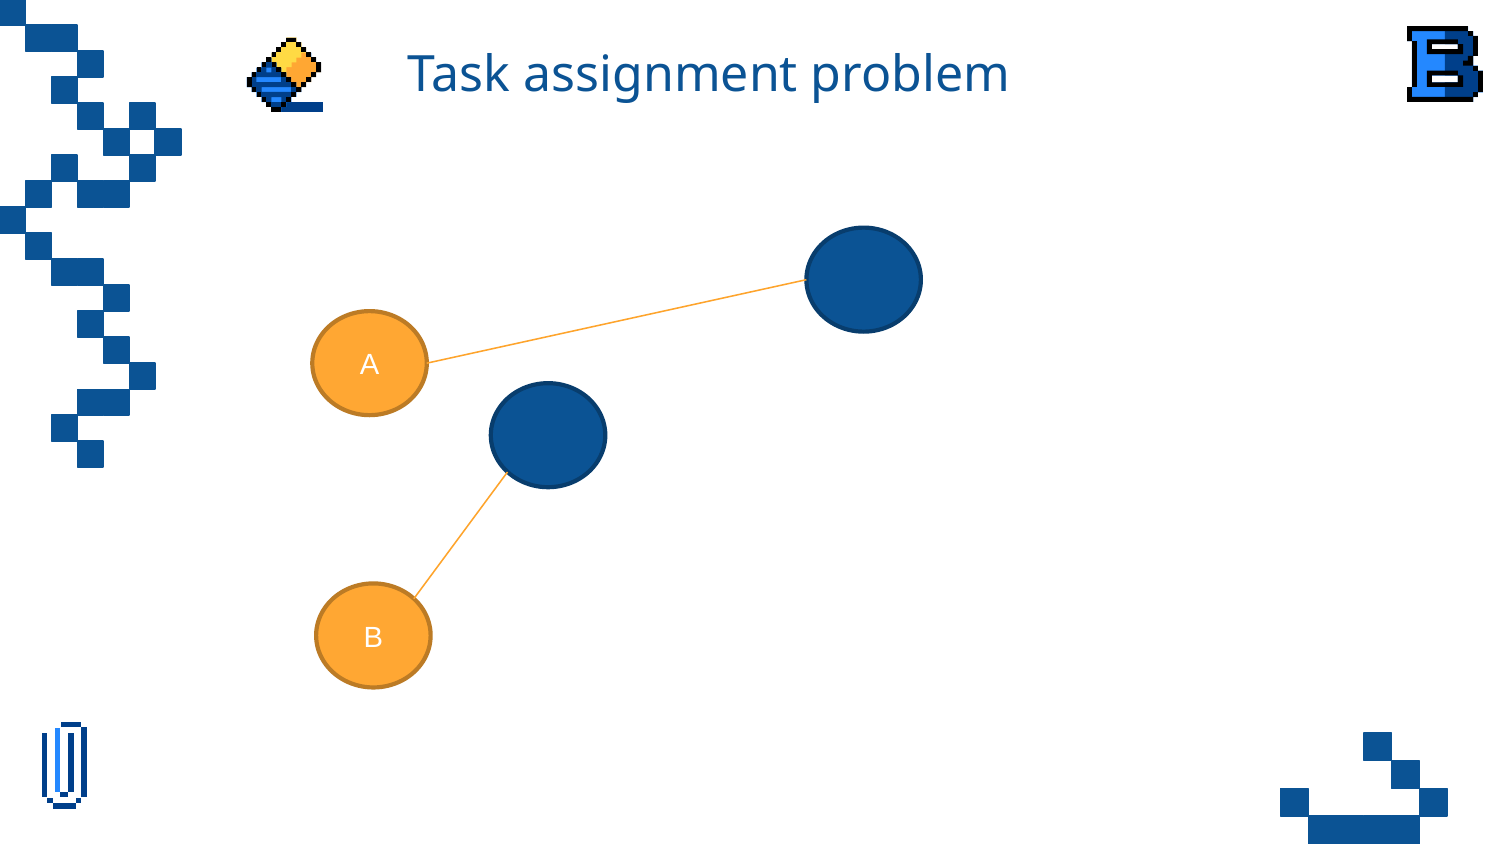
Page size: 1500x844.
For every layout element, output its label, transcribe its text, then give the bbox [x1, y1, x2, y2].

text_box B [314, 581, 433, 690]
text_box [413, 471, 508, 599]
subtitle Task assignment problem [393, 26, 1335, 177]
text_box A [310, 309, 428, 418]
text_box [426, 279, 807, 364]
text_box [0, 0, 182, 468]
text_box [488, 381, 608, 490]
text_box [804, 225, 924, 334]
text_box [246, 37, 323, 113]
